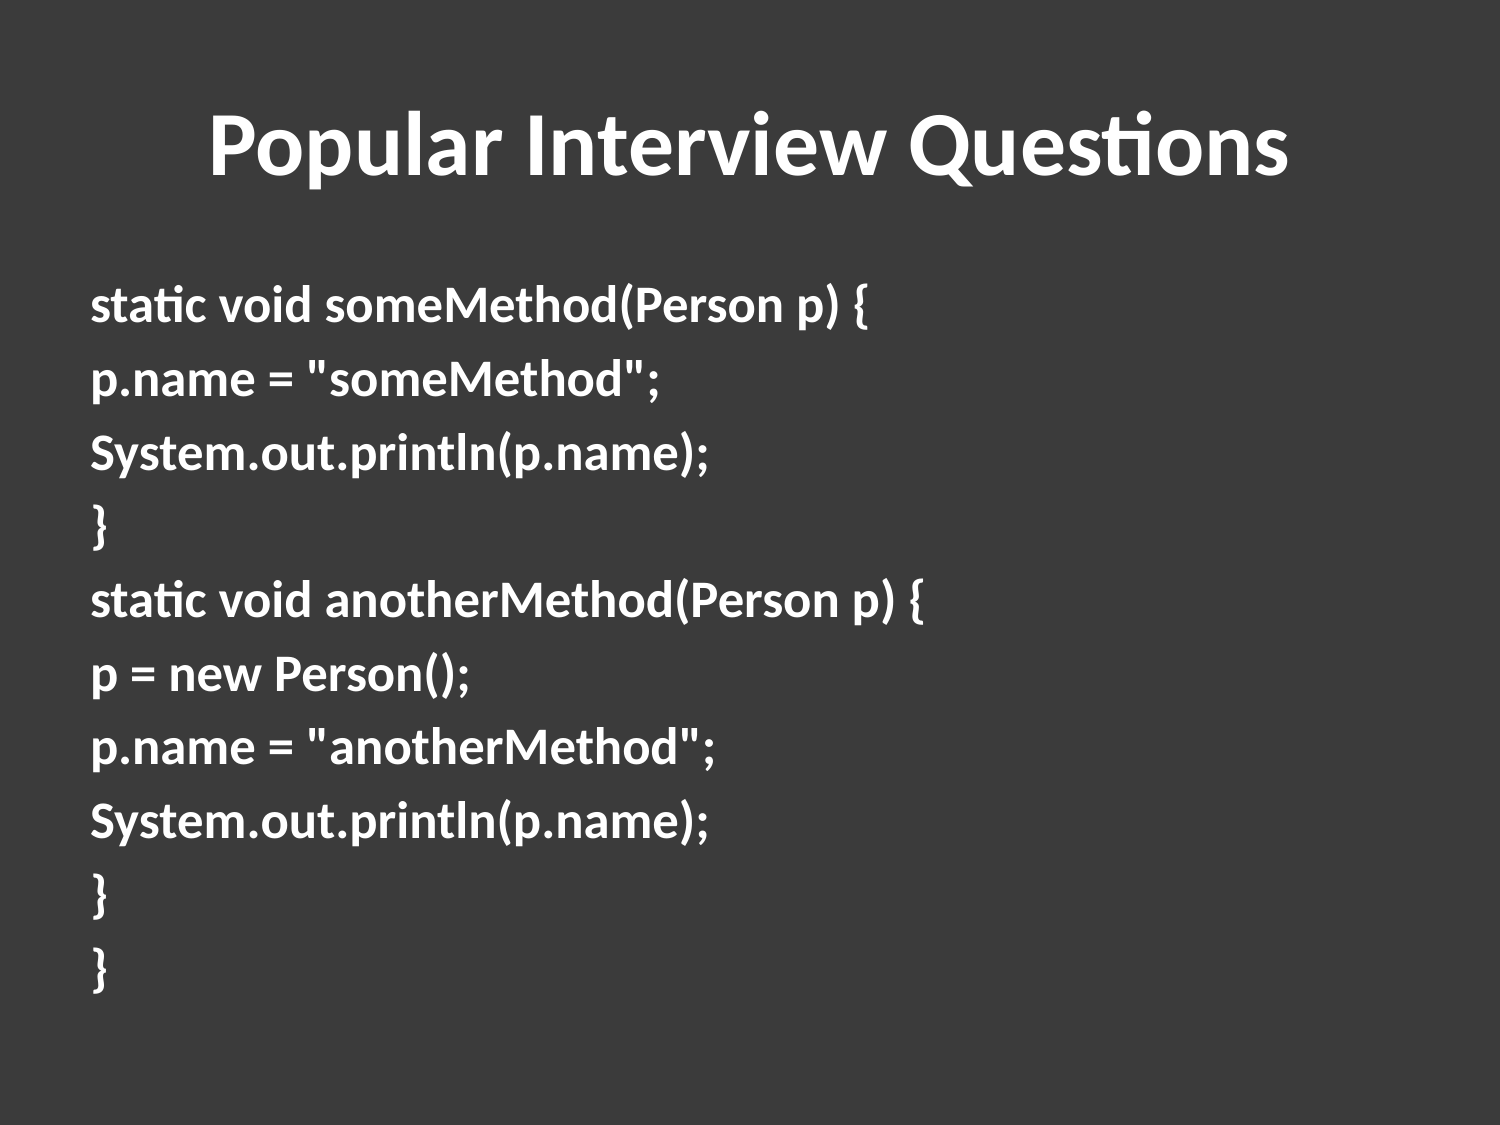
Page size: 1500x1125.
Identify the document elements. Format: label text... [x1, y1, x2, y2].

list static void someMethod(Person p) { p.name = "someMethod"; System.out.println(p.name); } static void anotherMethod(Person p) { p = new Person(); p.name = "anotherMethod"; System.out.println(p.name); } } [75, 262, 1425, 1005]
title Popular Interview Questions [75, 45, 1425, 233]
